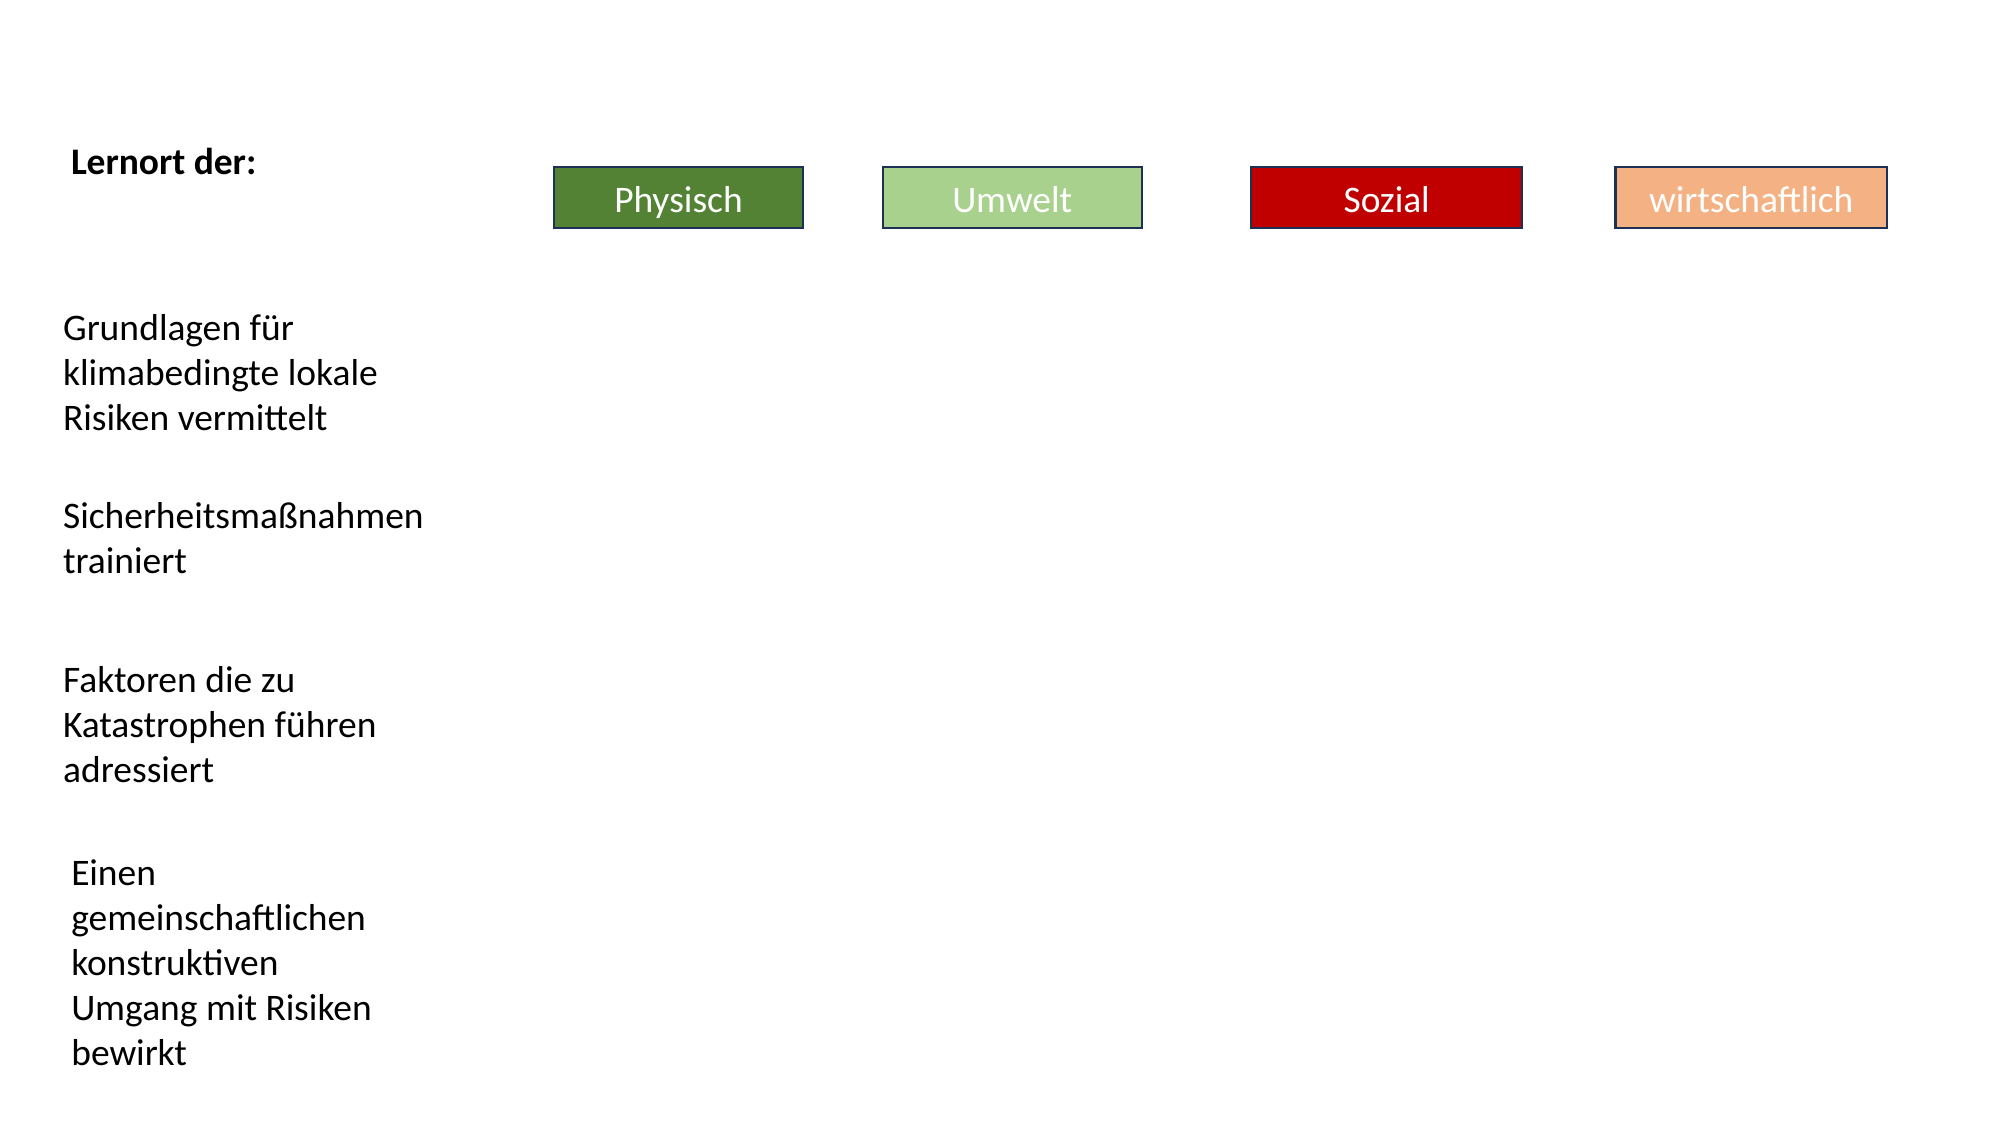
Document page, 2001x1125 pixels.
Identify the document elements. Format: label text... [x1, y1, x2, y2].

text_box Physisch [553, 166, 804, 229]
text_box Sozial [1250, 166, 1523, 229]
text_box Einen gemeinschaftlichen konstruktiven Umgang mit Risiken bewirkt [56, 840, 395, 1081]
text_box Faktoren die zu Katastrophen führen adressiert [48, 647, 436, 798]
text_box Sicherheitsmaßnahmen trainiert [48, 483, 452, 589]
text_box Grundlagen für klimabedingte lokale Risiken vermittelt [48, 295, 419, 446]
text_box wirtschaftlich [1614, 166, 1888, 229]
text_box Lernort der: [56, 129, 411, 190]
text_box Umwelt [882, 166, 1143, 229]
